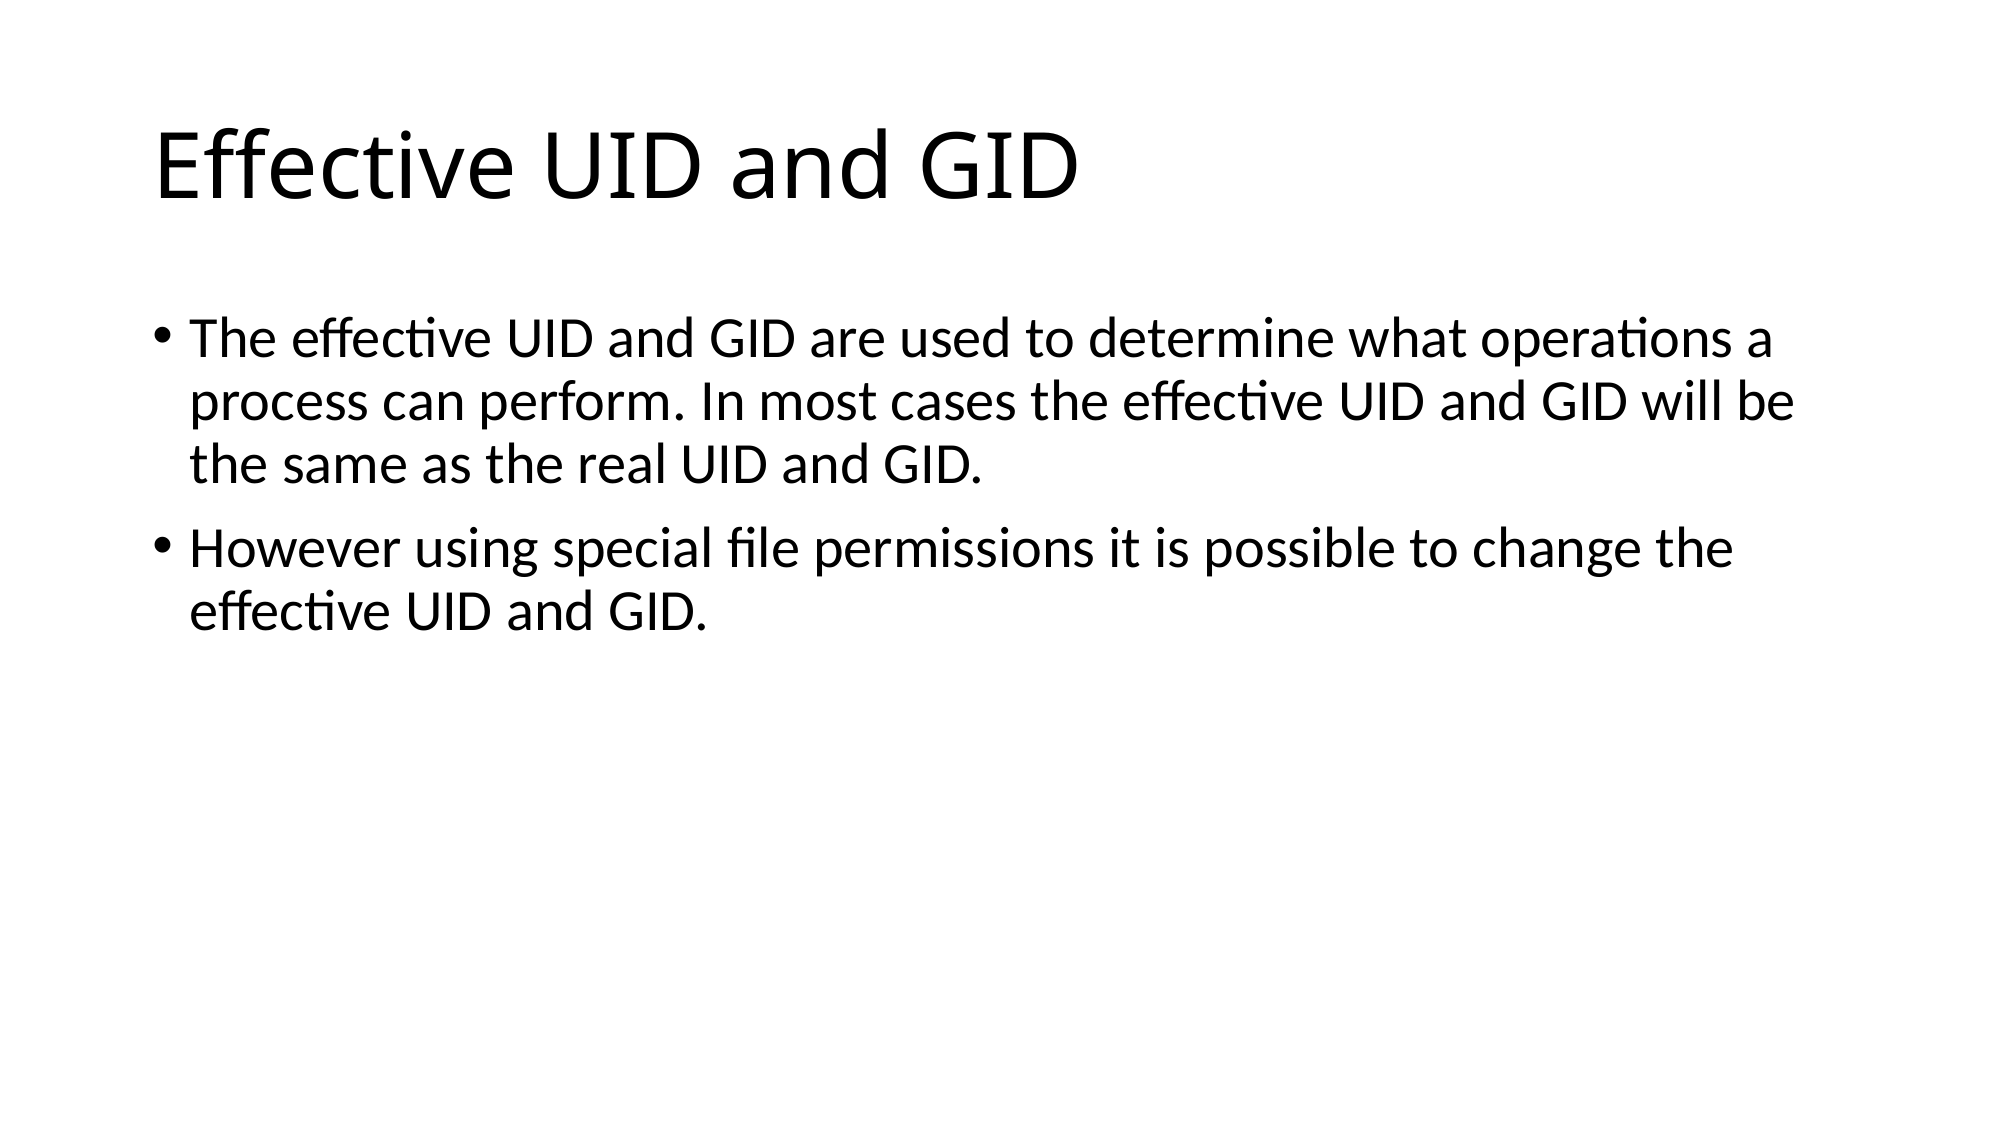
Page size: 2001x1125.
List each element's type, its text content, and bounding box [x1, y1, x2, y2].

title Effective UID and GID [137, 59, 1863, 278]
list The effective UID and GID are used to determine what operations a process can perform. In most cases the effective UID and GID will be the same as the real UID and GID. However using special file permissions it is possible to change the effective UID and GID. [137, 299, 1863, 1014]
